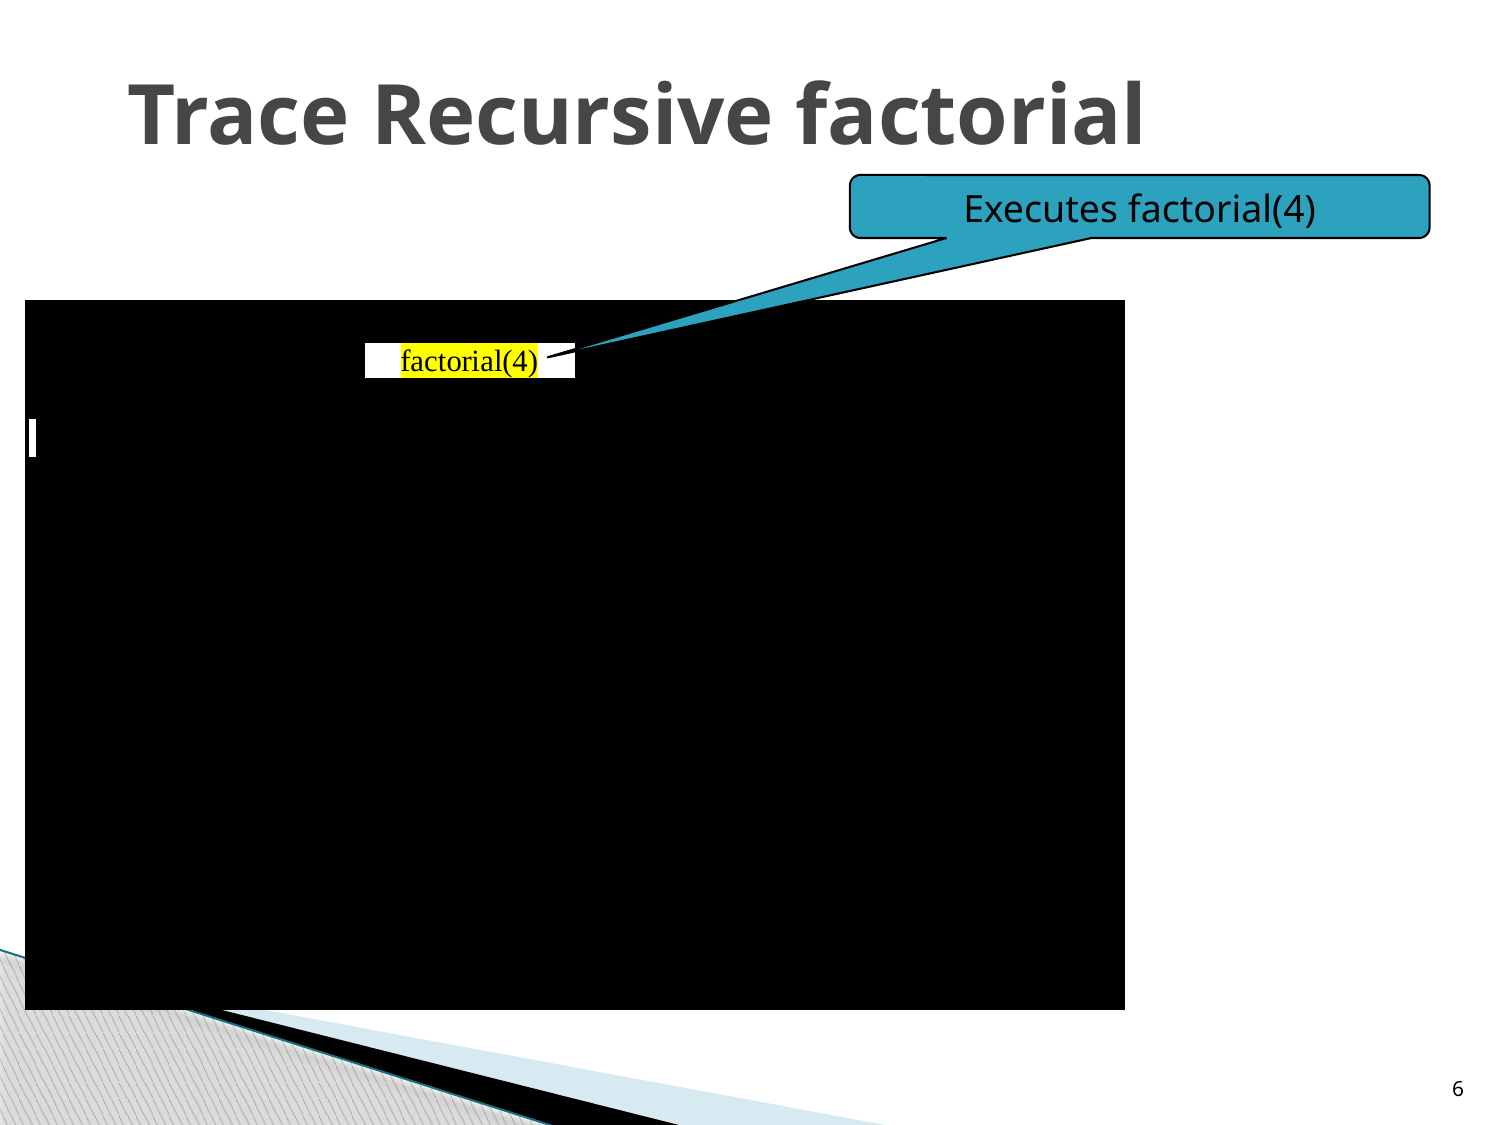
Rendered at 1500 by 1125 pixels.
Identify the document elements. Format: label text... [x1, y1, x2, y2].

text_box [24, 299, 1126, 1011]
slide_number 6 [1418, 1051, 1479, 1112]
title Trace Recursive factorial [112, 46, 1388, 175]
text_box Executes factorial(4) [742, 174, 1430, 299]
